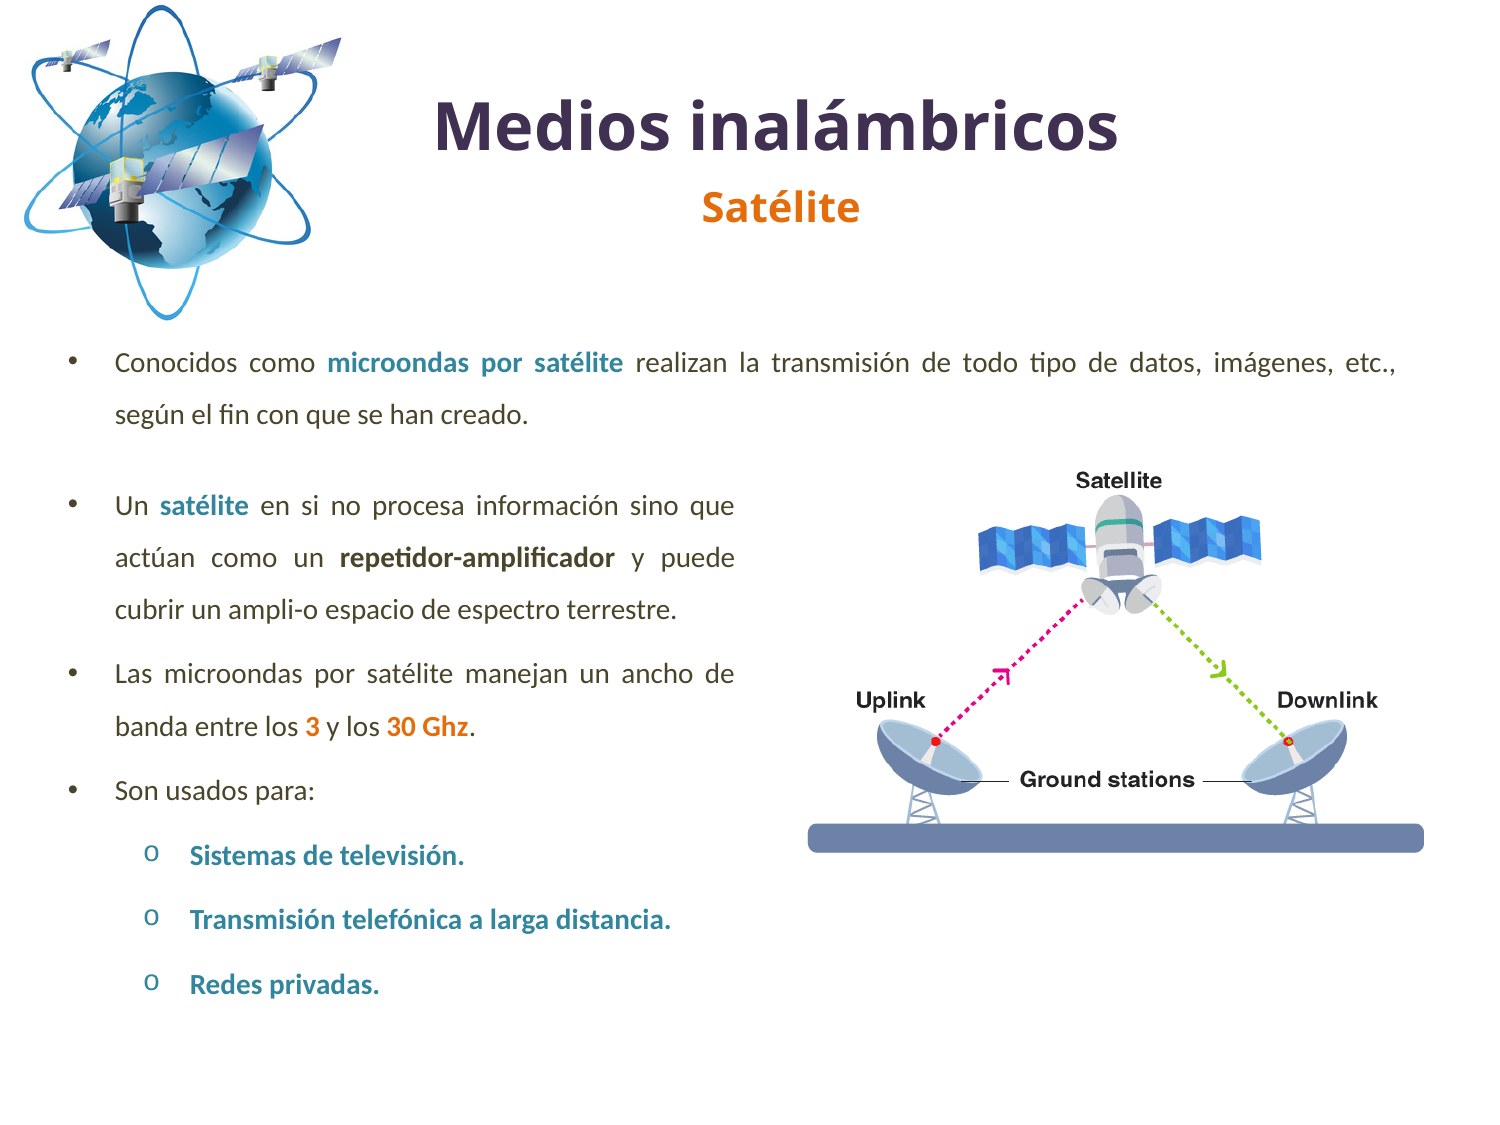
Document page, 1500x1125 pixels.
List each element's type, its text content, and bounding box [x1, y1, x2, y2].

text_box Satélite [383, 218, 1179, 239]
text_box Un satélite en si no procesa información sino que actúan como un repetidor-amplificador y puede cubrir un ampli-o espacio de espectro terrestre. Las microondas por satélite manejan un ancho de banda entre los 3 y los 30 Ghz. Son usados para: Sistemas de televisión. Transmisión telefónica a larga distancia. Redes privadas. [53, 461, 750, 1008]
text_box Medios inalámbricos [353, 29, 1483, 218]
text_box Conocidos como microondas por satélite realizan la transmisión de todo tipo de datos, imágenes, etc., según el fin con que se han creado. [53, 318, 1412, 438]
picture [796, 467, 1430, 863]
picture [17, 0, 349, 325]
